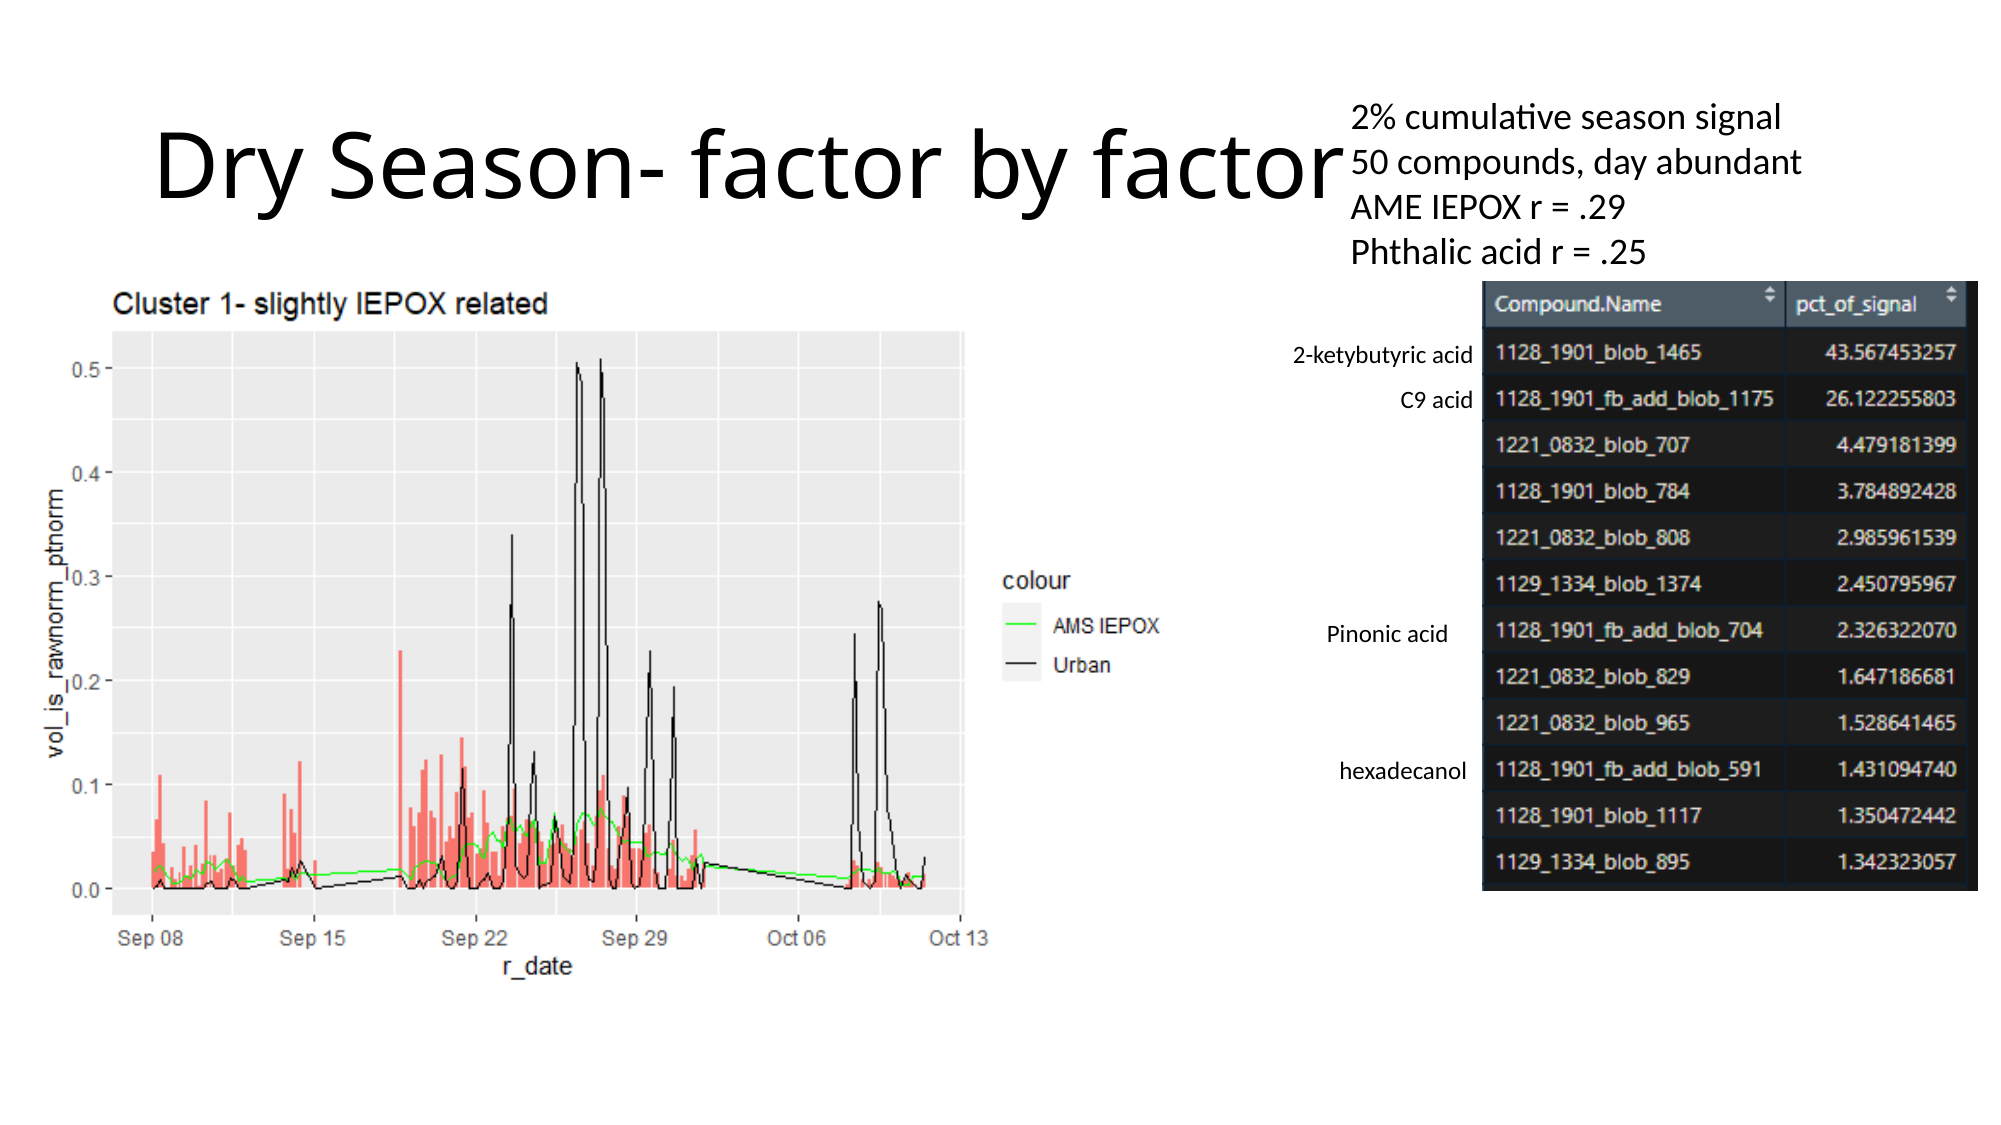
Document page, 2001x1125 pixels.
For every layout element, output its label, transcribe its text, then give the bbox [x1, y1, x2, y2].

text_box 2% cumulative season signal 50 compounds, day abundant AME IEPOX r = .29 Phthalic acid r = .25 [1335, 84, 2000, 279]
picture [1482, 281, 1978, 891]
text_box 2-ketybutyric acid [1185, 330, 1482, 376]
text_box C9 acid [1185, 376, 1482, 422]
text_box hexadecanol [1185, 747, 1482, 792]
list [29, 277, 1185, 992]
title Dry Season- factor by factor [137, 59, 1863, 278]
text_box Pinonic acid [1185, 610, 1464, 656]
